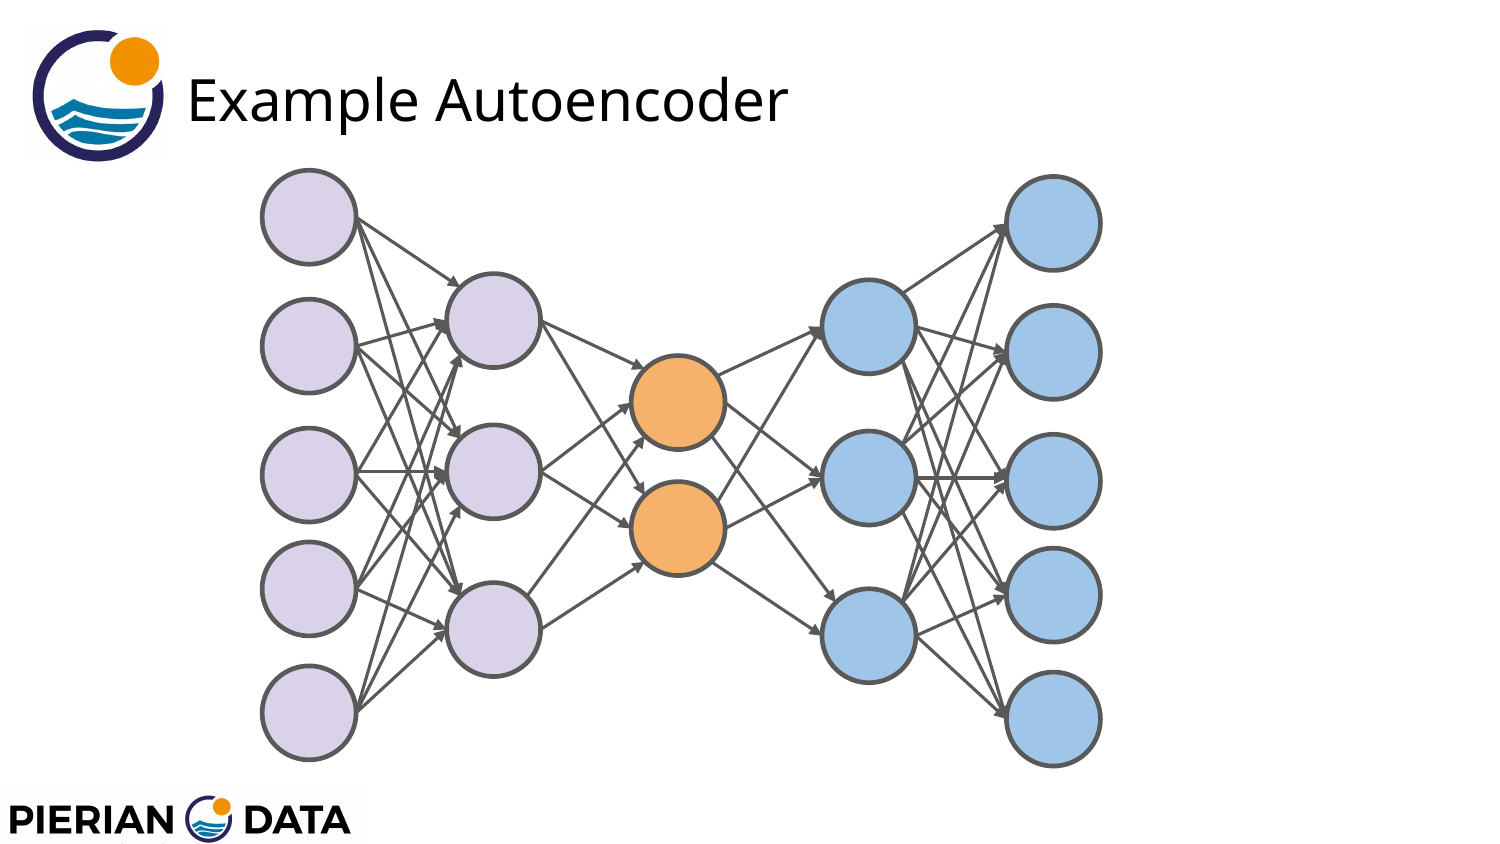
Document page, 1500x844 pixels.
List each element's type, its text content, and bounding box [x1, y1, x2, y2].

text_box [711, 561, 823, 636]
text_box [262, 170, 356, 265]
text_box [1006, 176, 1101, 271]
text_box [467, 424, 525, 519]
text_box [1013, 434, 1101, 529]
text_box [915, 635, 1007, 720]
text_box [1007, 672, 1101, 767]
text_box [822, 279, 895, 374]
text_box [355, 216, 461, 597]
text_box [840, 431, 894, 526]
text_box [901, 223, 1007, 603]
text_box [262, 299, 349, 394]
text_box [466, 582, 540, 677]
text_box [540, 402, 632, 434]
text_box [724, 402, 823, 434]
text_box [262, 665, 356, 760]
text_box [717, 326, 823, 433]
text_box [710, 435, 836, 603]
title Example Autoencoder [176, 48, 1449, 143]
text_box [901, 611, 1007, 720]
text_box [262, 428, 348, 523]
text_box [650, 481, 705, 576]
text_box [540, 320, 646, 435]
text_box [262, 541, 349, 636]
picture [0, 787, 368, 844]
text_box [540, 561, 646, 630]
text_box [1012, 305, 1101, 400]
text_box [1013, 548, 1101, 643]
text_box [466, 273, 541, 368]
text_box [526, 435, 646, 597]
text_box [355, 605, 461, 714]
text_box [650, 355, 712, 450]
text_box [822, 588, 895, 683]
picture [24, 24, 172, 167]
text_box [355, 629, 447, 714]
